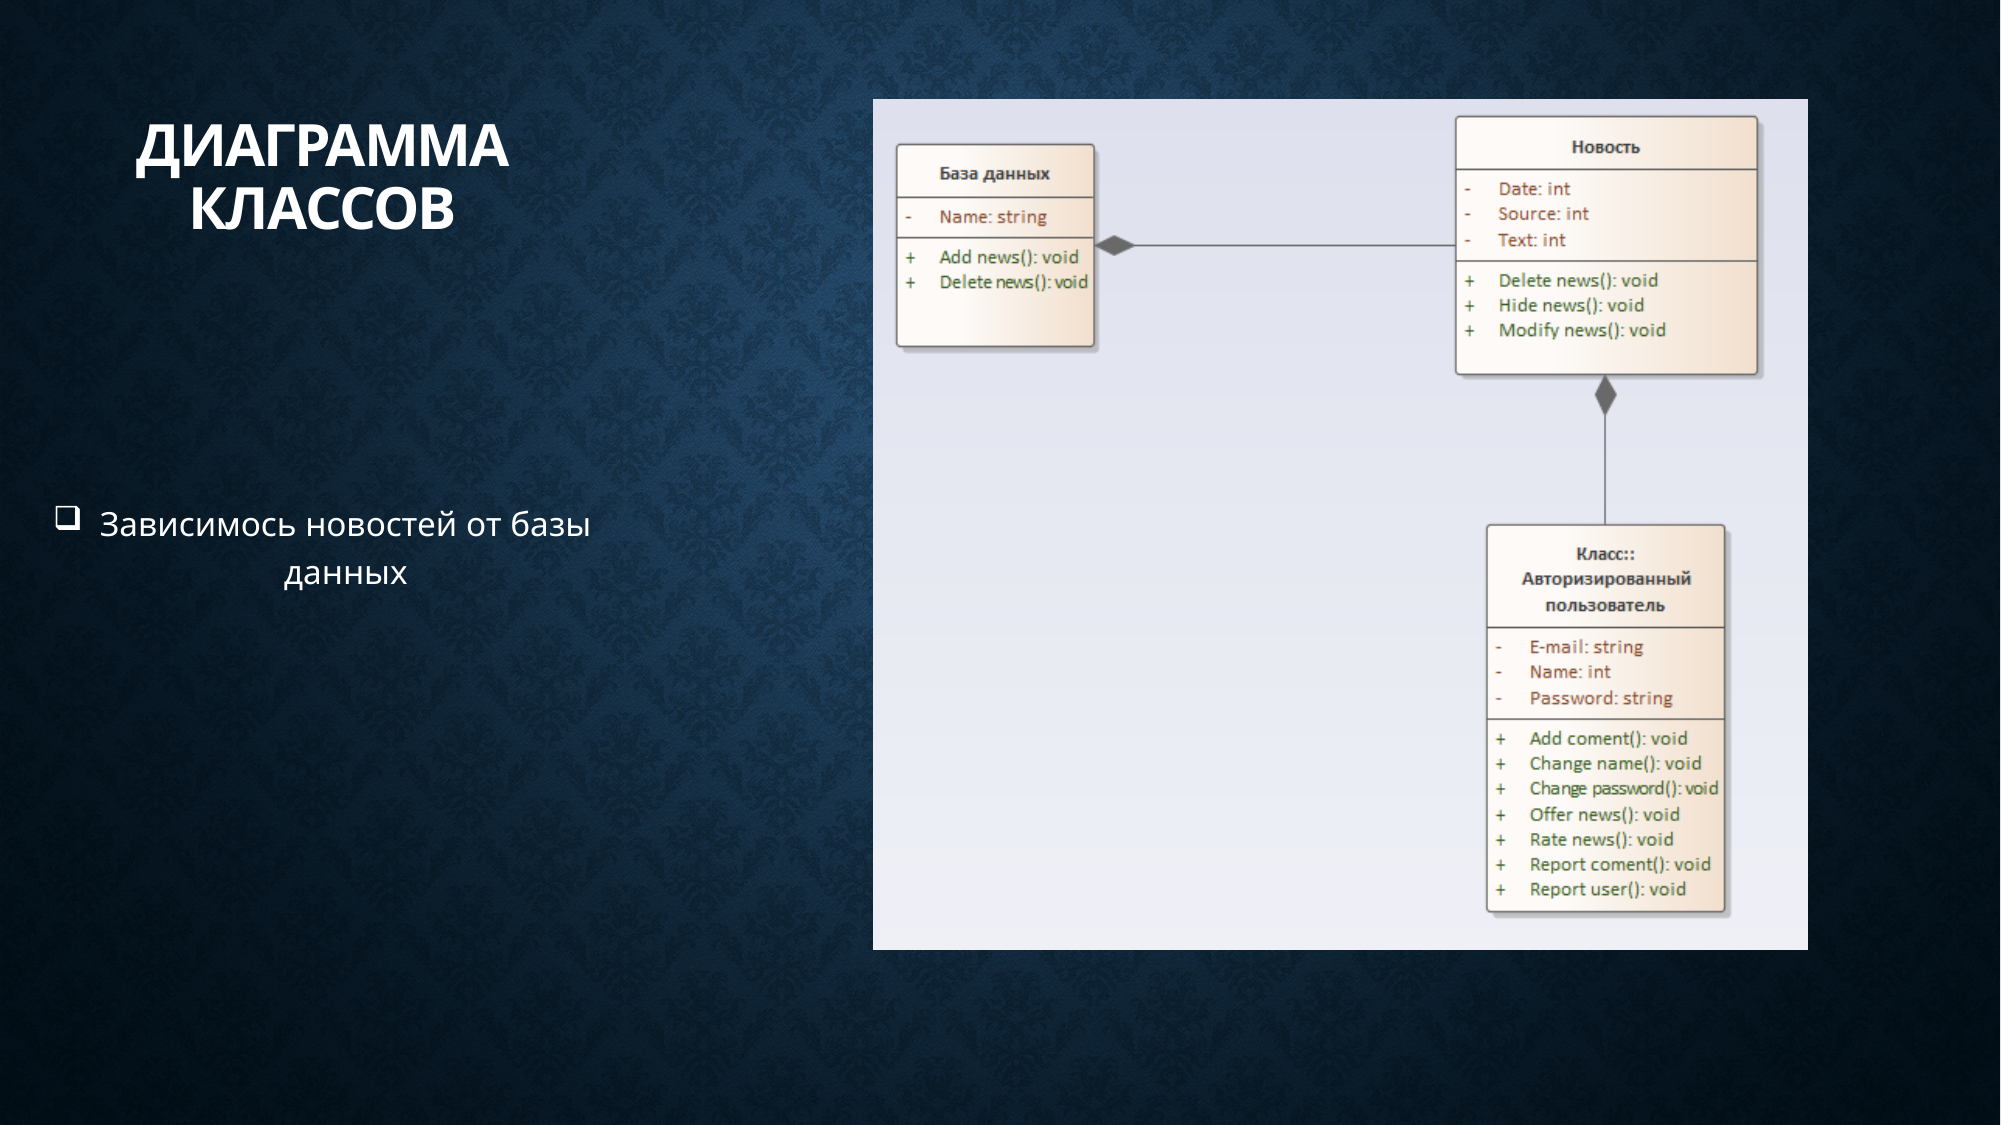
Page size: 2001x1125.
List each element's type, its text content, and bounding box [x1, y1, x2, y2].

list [873, 99, 1809, 951]
list Зависимось новостей от базы данных [0, 487, 646, 950]
title Диаграмма классов [0, 99, 646, 250]
